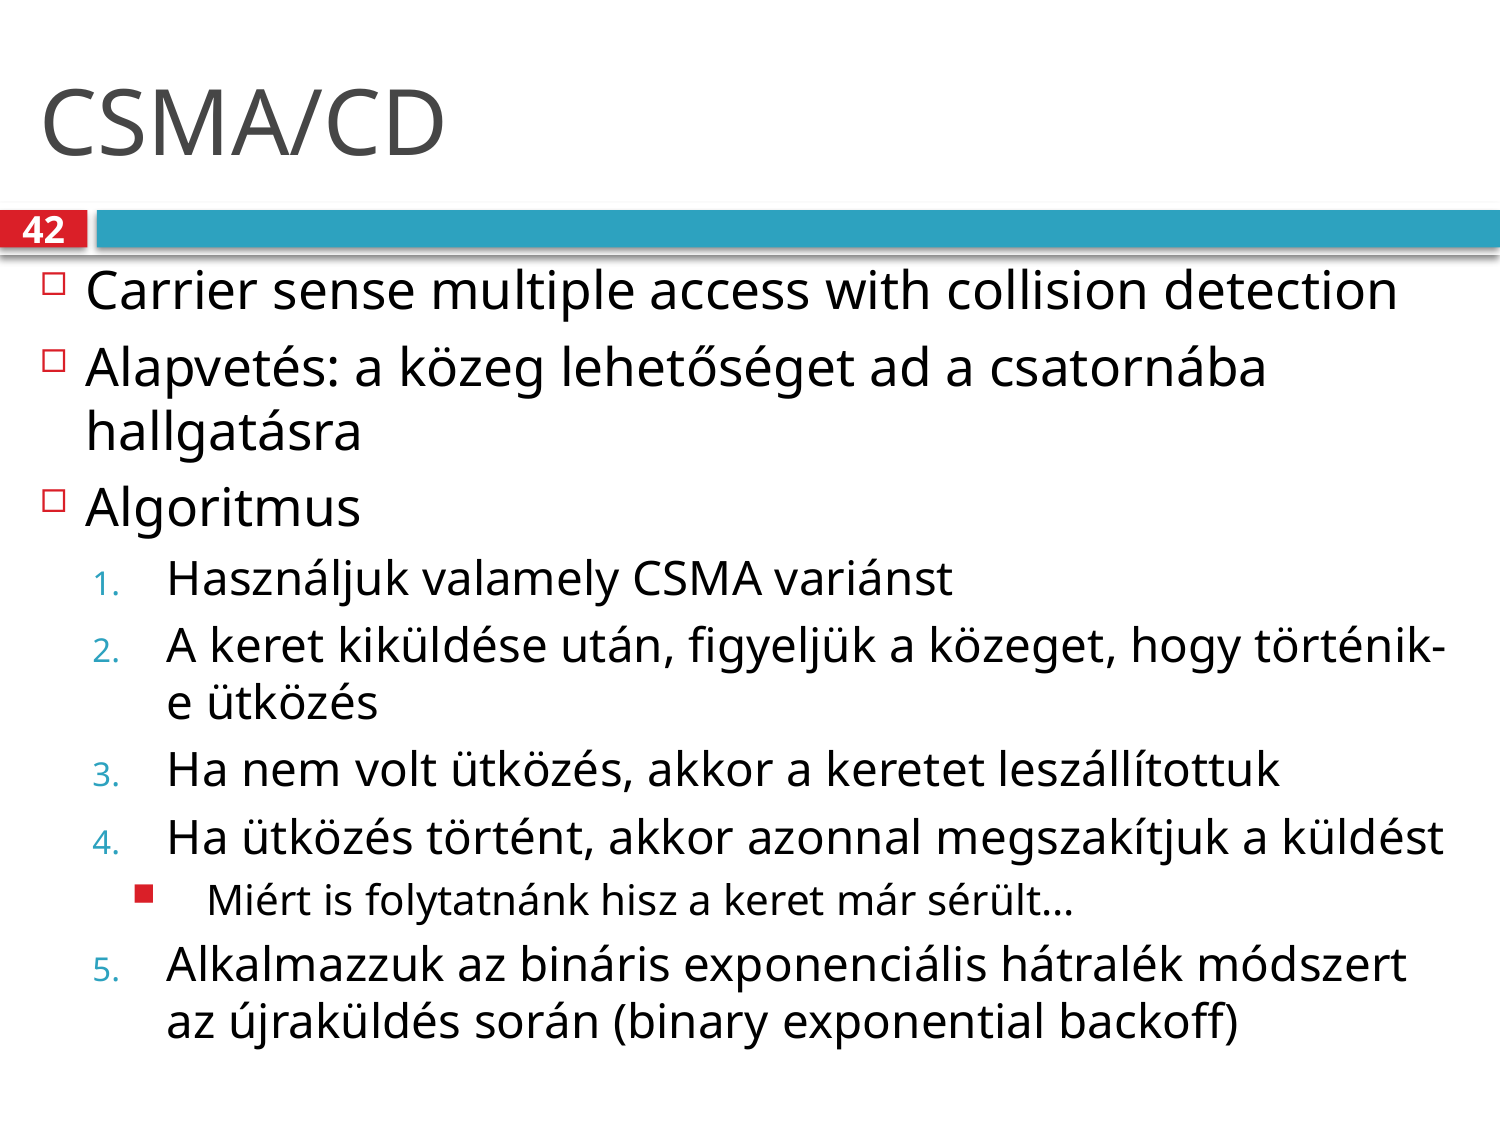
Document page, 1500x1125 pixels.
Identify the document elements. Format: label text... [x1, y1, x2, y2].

title CSMA/CD [24, 37, 1475, 200]
list Carrier sense multiple access with collision detection Alapvetés: a közeg lehetőséget ad a csatornába hallgatásra Algoritmus Használjuk valamely CSMA variánst A keret kiküldése után, figyeljük a közeget, hogy történik-e ütközés Ha nem volt ütközés, akkor a keretet leszállítottuk Ha ütközés történt, akkor azonnal megszakítjuk a küldést Miért is folytatnánk hisz a keret már sérült… Alkalmazzuk az bináris exponenciális hátralék módszert az újraküldés során (binary exponential backoff) [24, 249, 1475, 1112]
slide_number 42 [0, 206, 88, 257]
